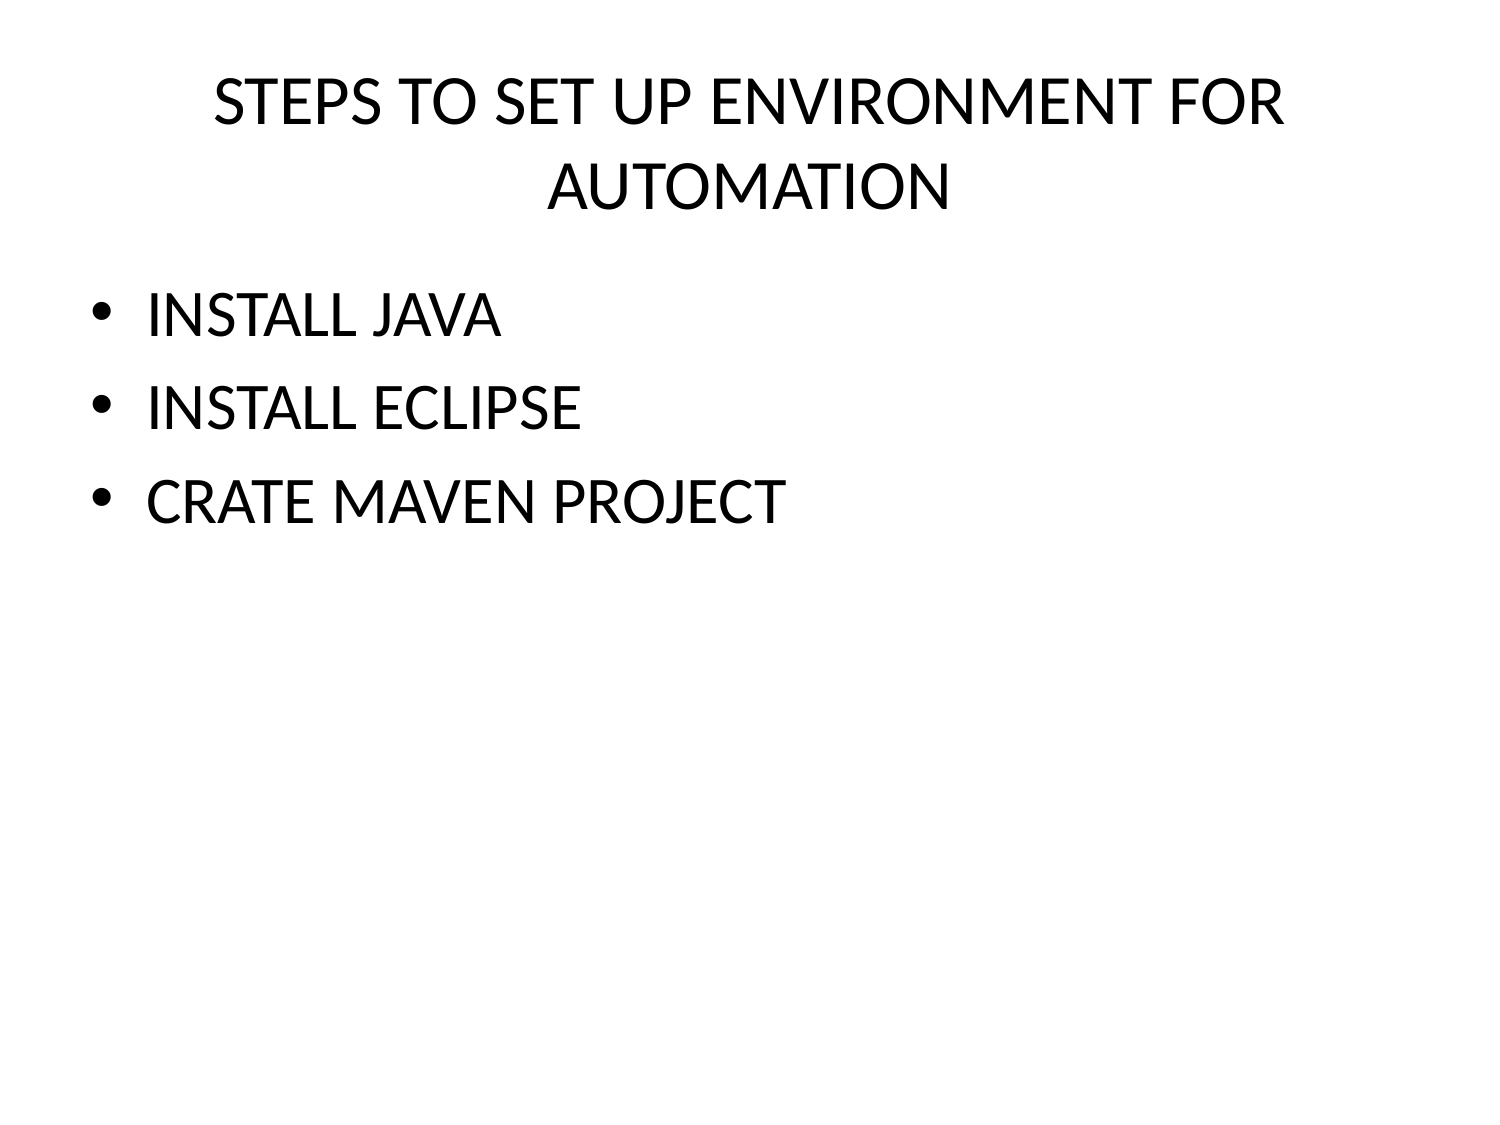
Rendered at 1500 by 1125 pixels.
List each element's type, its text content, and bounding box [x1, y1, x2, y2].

title STEPS TO SET UP ENVIRONMENT FOR AUTOMATION [75, 45, 1425, 233]
list INSTALL JAVA INSTALL ECLIPSE CRATE MAVEN PROJECT [75, 262, 1425, 1005]
